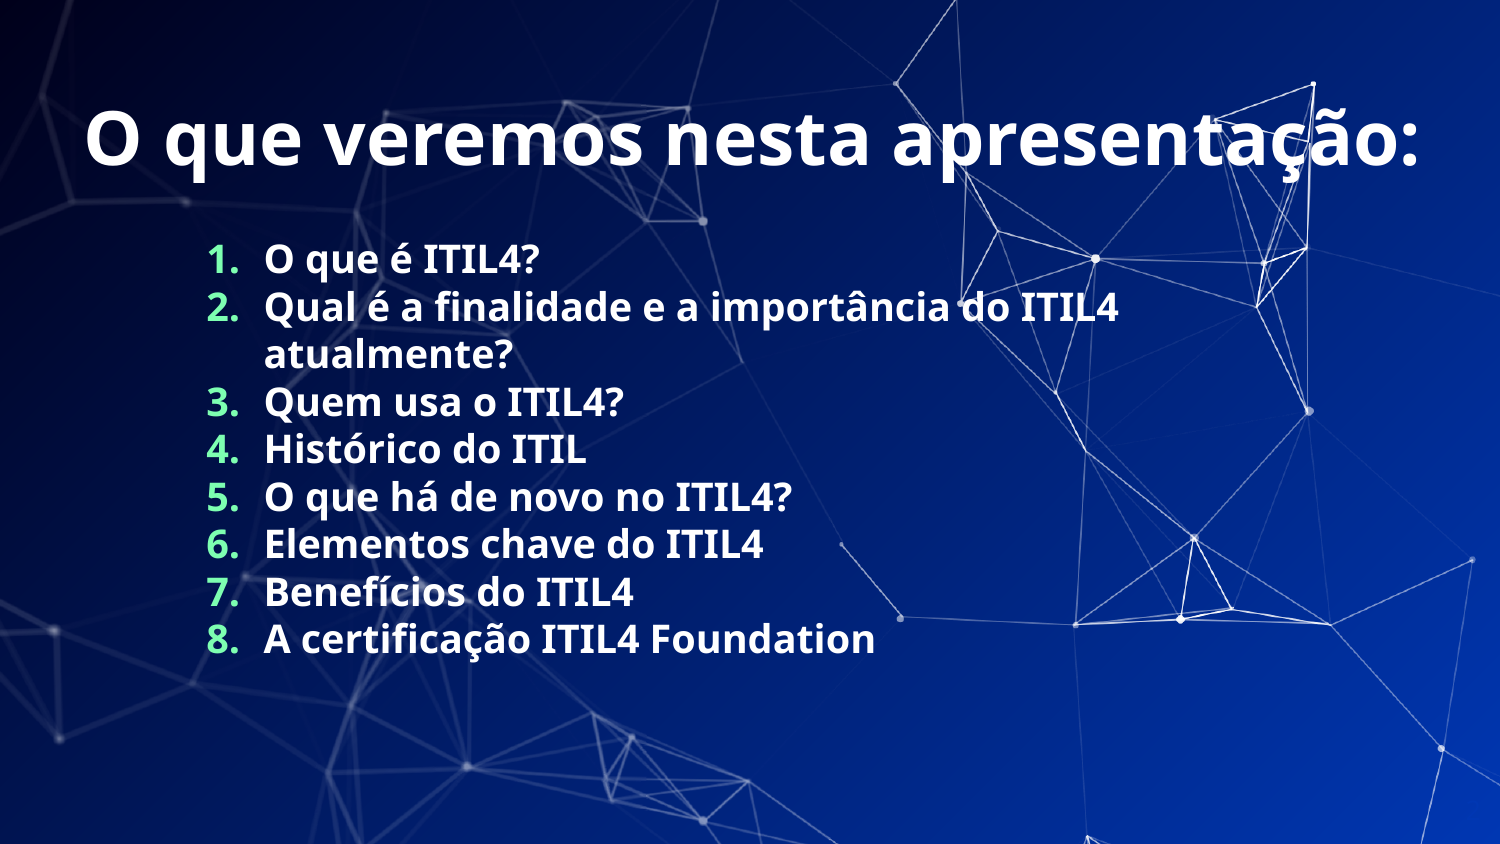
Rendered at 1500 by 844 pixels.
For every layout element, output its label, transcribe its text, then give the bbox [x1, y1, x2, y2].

picture [0, 0, 1500, 844]
title O que veremos nesta apresentação: [75, 40, 1432, 181]
list O que é ITIL4? Qual é a finalidade e a importância do ITIL4 atualmente? Quem usa o ITIL4? Histórico do ITIL O que há de novo no ITIL4? Elementos chave do ITIL4 Benefícios do ITIL4 A certificação ITIL4 Foundation [188, 234, 1275, 752]
slide_number ‹#› [1391, 779, 1482, 844]
